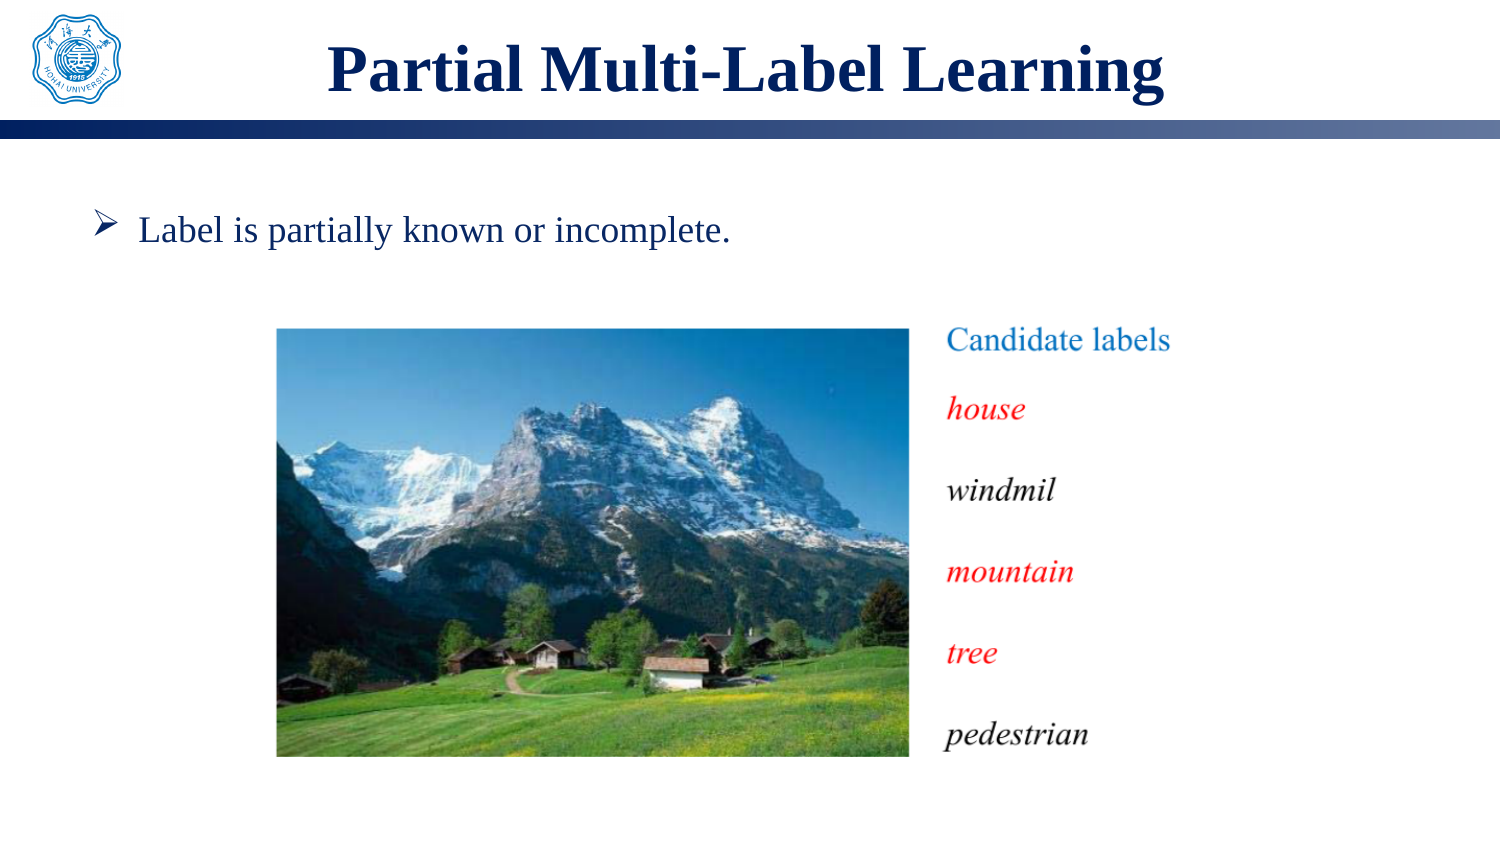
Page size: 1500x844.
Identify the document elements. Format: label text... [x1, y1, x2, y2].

picture [253, 315, 1216, 783]
title Partial Multi-Label Learning [11, 17, 1483, 112]
picture [29, 11, 124, 17]
text_box Label is partially known or incomplete. [76, 197, 1447, 258]
